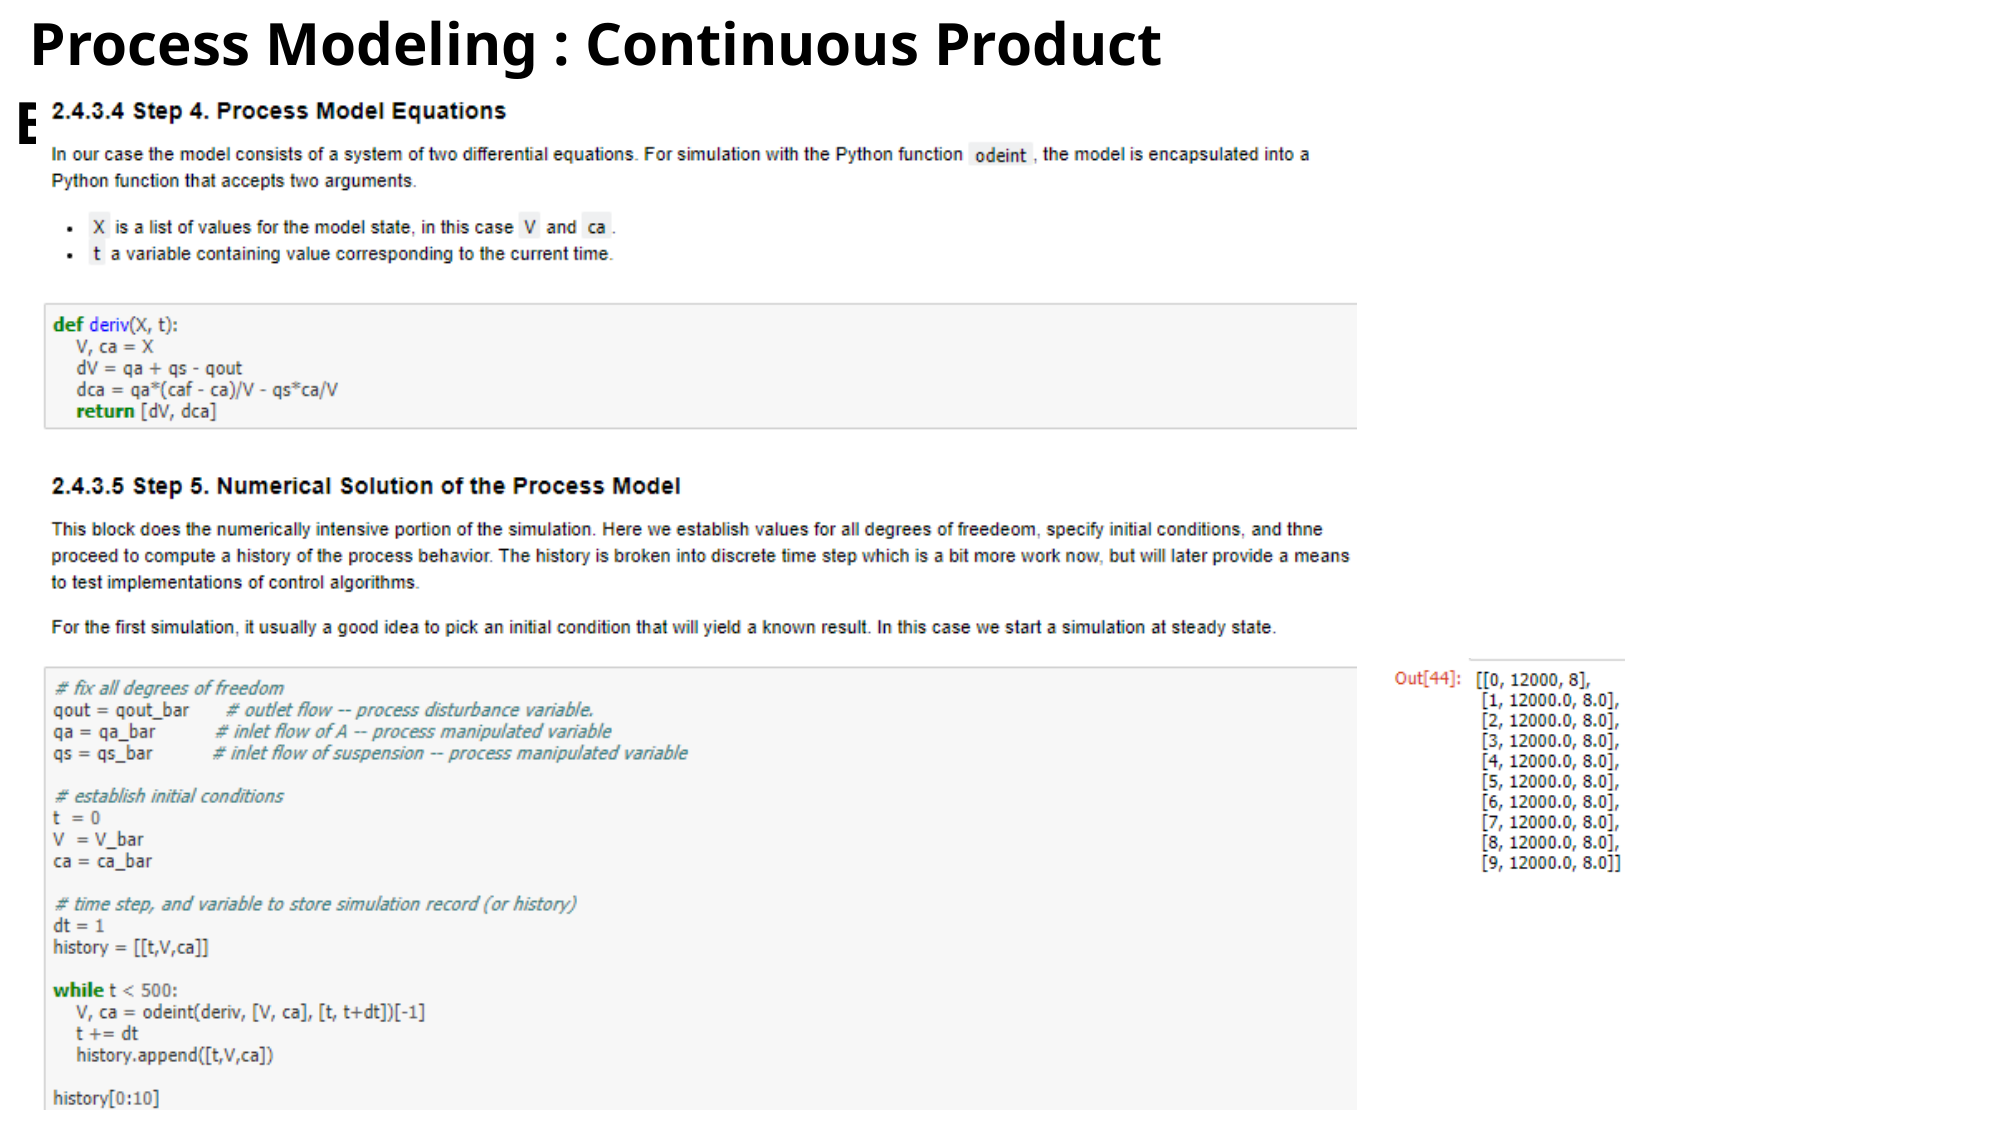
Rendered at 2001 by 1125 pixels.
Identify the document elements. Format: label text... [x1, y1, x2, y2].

text_box Process Modeling : Continuous Product Blending [0, 0, 1357, 304]
picture [1375, 658, 1625, 881]
picture [36, 86, 1357, 1110]
